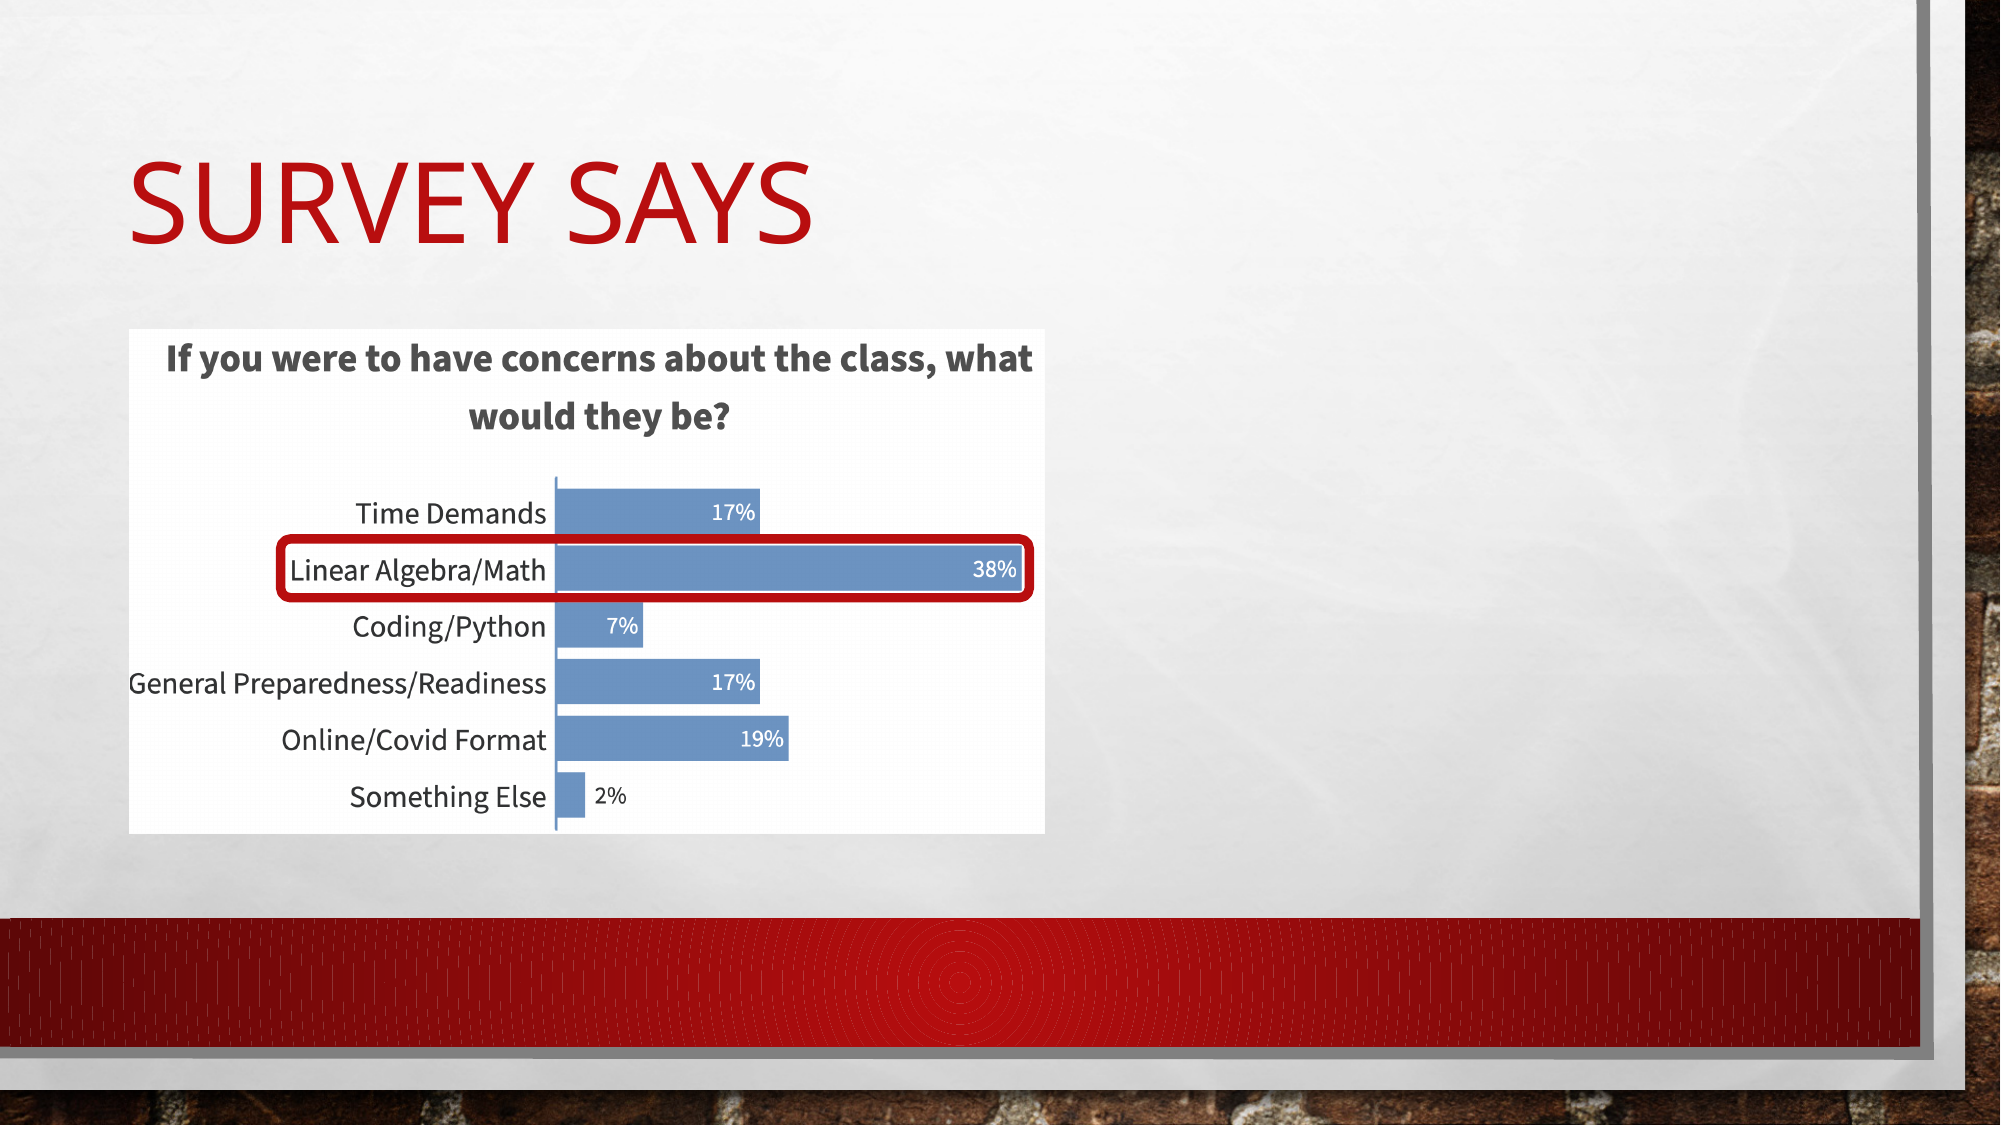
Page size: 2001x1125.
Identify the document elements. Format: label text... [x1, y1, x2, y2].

picture [0, 0, 2000, 1125]
title Survey Says [112, 112, 1818, 302]
picture [129, 329, 1046, 835]
